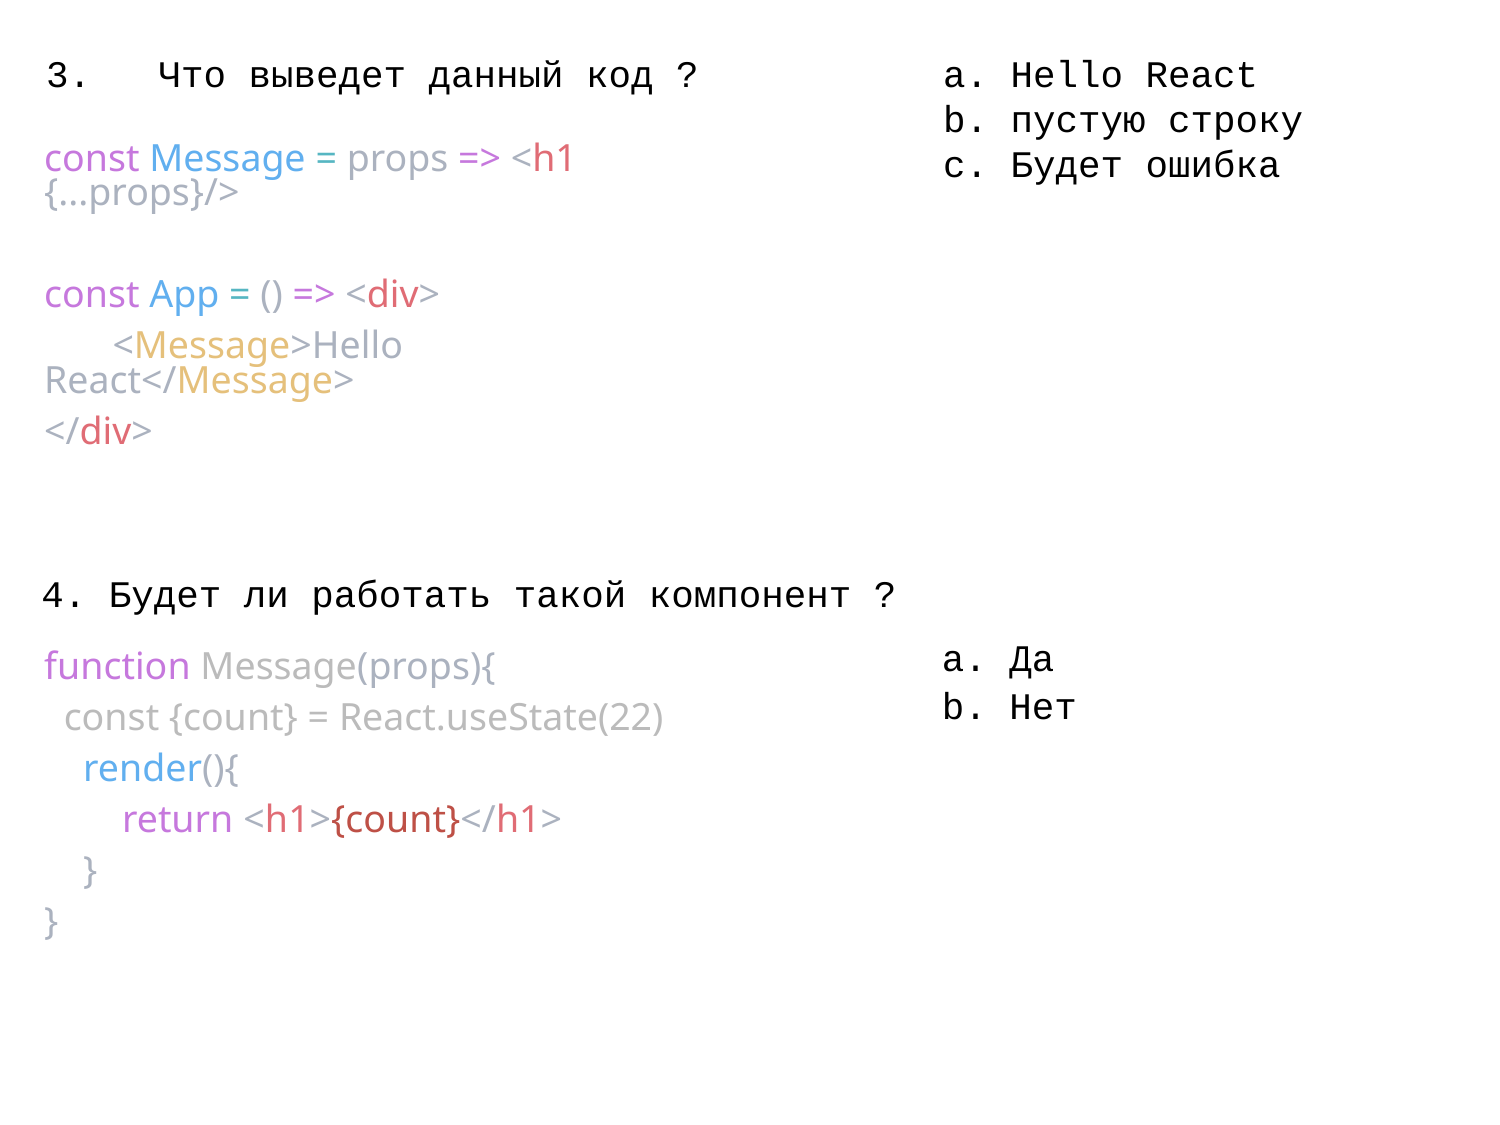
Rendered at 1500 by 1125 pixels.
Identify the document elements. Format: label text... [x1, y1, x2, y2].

text_box 3. Что выведет данный код ? [31, 42, 714, 103]
text_box const Message = props => <h1 {...props}/> const App = () => <div> <Message>Hello React</Message> </div> [29, 137, 716, 460]
text_box function Message(props){ const {count} = React.useState(22) render(){ return <h1>{count}</h1> } } [29, 645, 857, 950]
text_box a. Да b. Нет [927, 623, 1303, 735]
text_box a. Hello React b. пустую строку с. Будет ошибка [928, 42, 1318, 193]
text_box 4. Будет ли работать такой компонент ? [26, 562, 912, 623]
